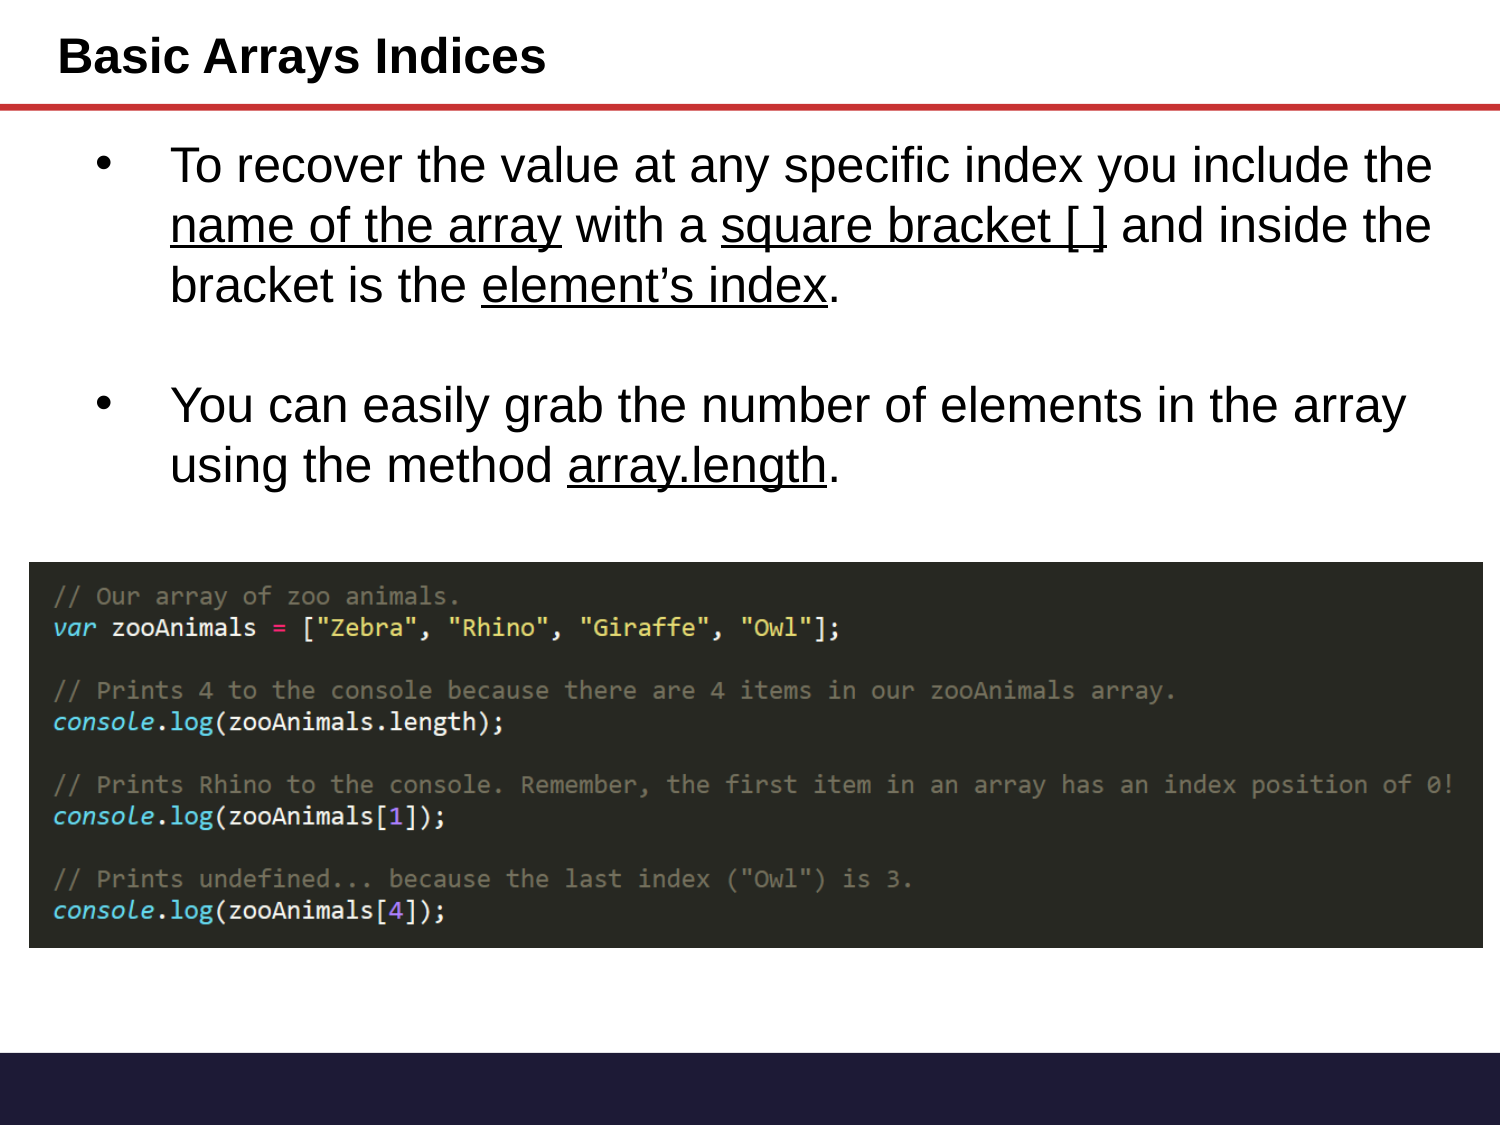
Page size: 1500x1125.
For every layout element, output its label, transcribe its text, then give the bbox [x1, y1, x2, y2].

picture [29, 562, 1483, 948]
text_box To recover the value at any specific index you include the name of the array with a square bracket [ ] and inside the bracket is the element’s index. You can easily grab the number of elements in the array using the method array.length. [49, 124, 1463, 500]
text_box Basic Arrays Indices [49, 16, 948, 91]
